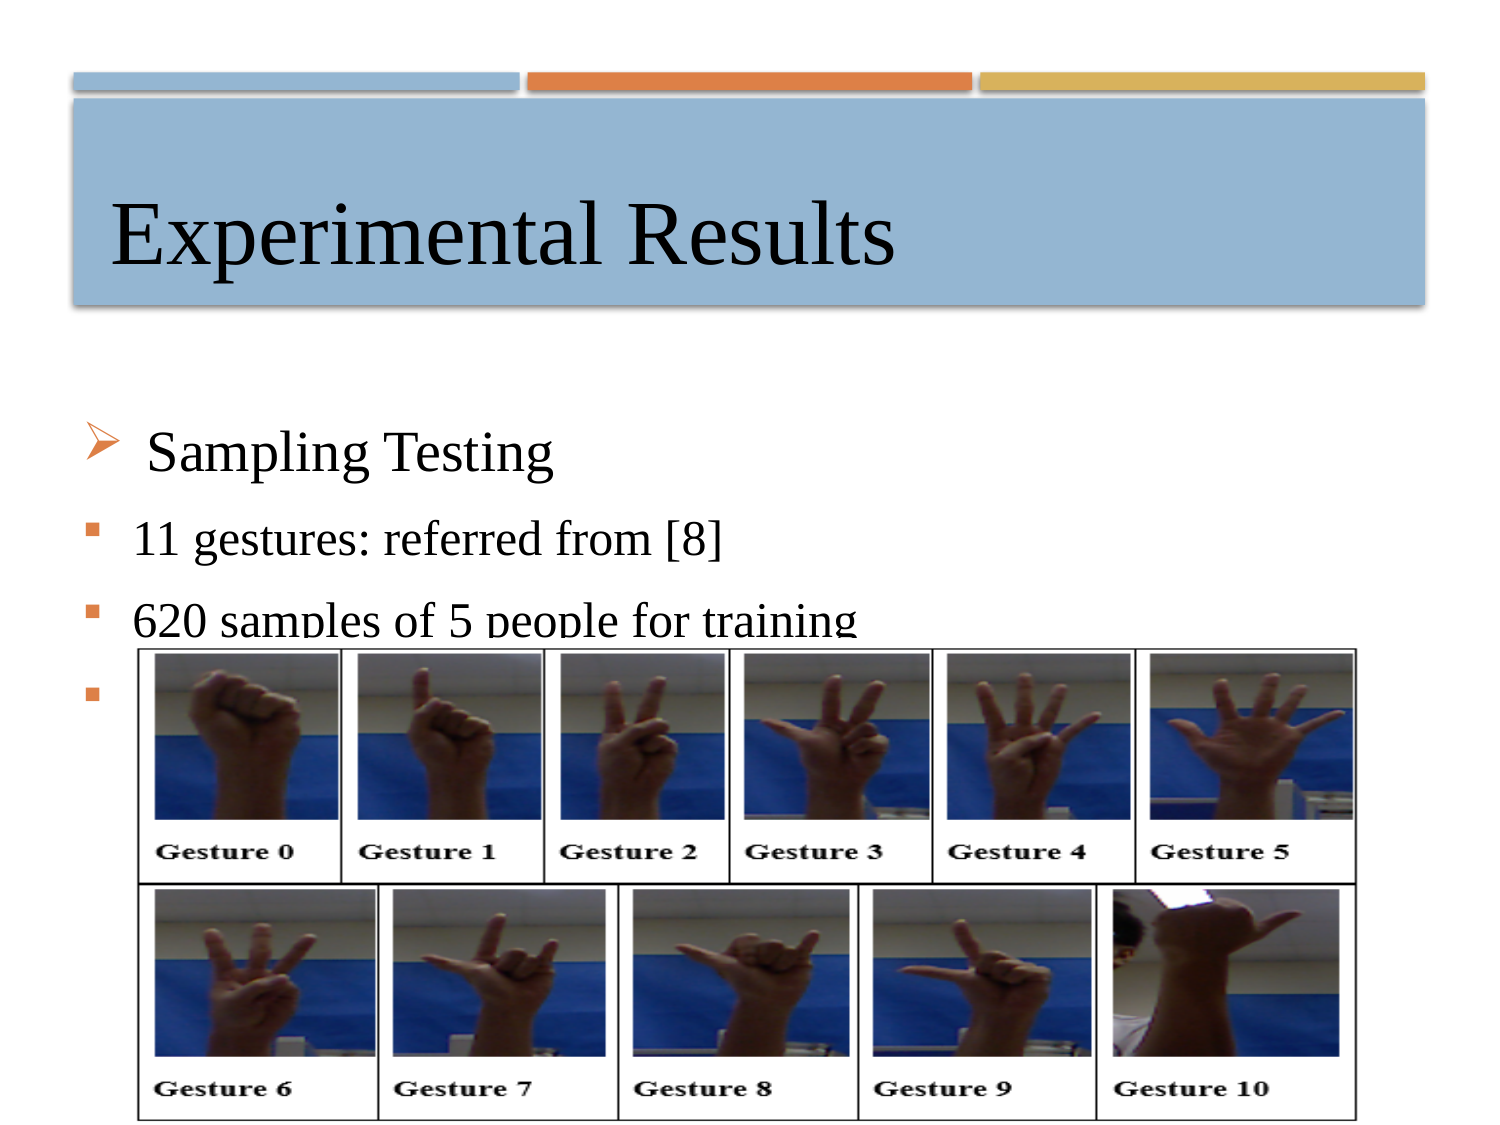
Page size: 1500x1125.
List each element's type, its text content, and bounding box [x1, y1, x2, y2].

list Sampling Testing 11 gestures: referred from [8] 620 samples of 5 people for training 1926 samples of 9 people for testing [67, 311, 1454, 1032]
picture [130, 637, 1372, 1125]
title Experimental Results [95, 112, 1406, 291]
